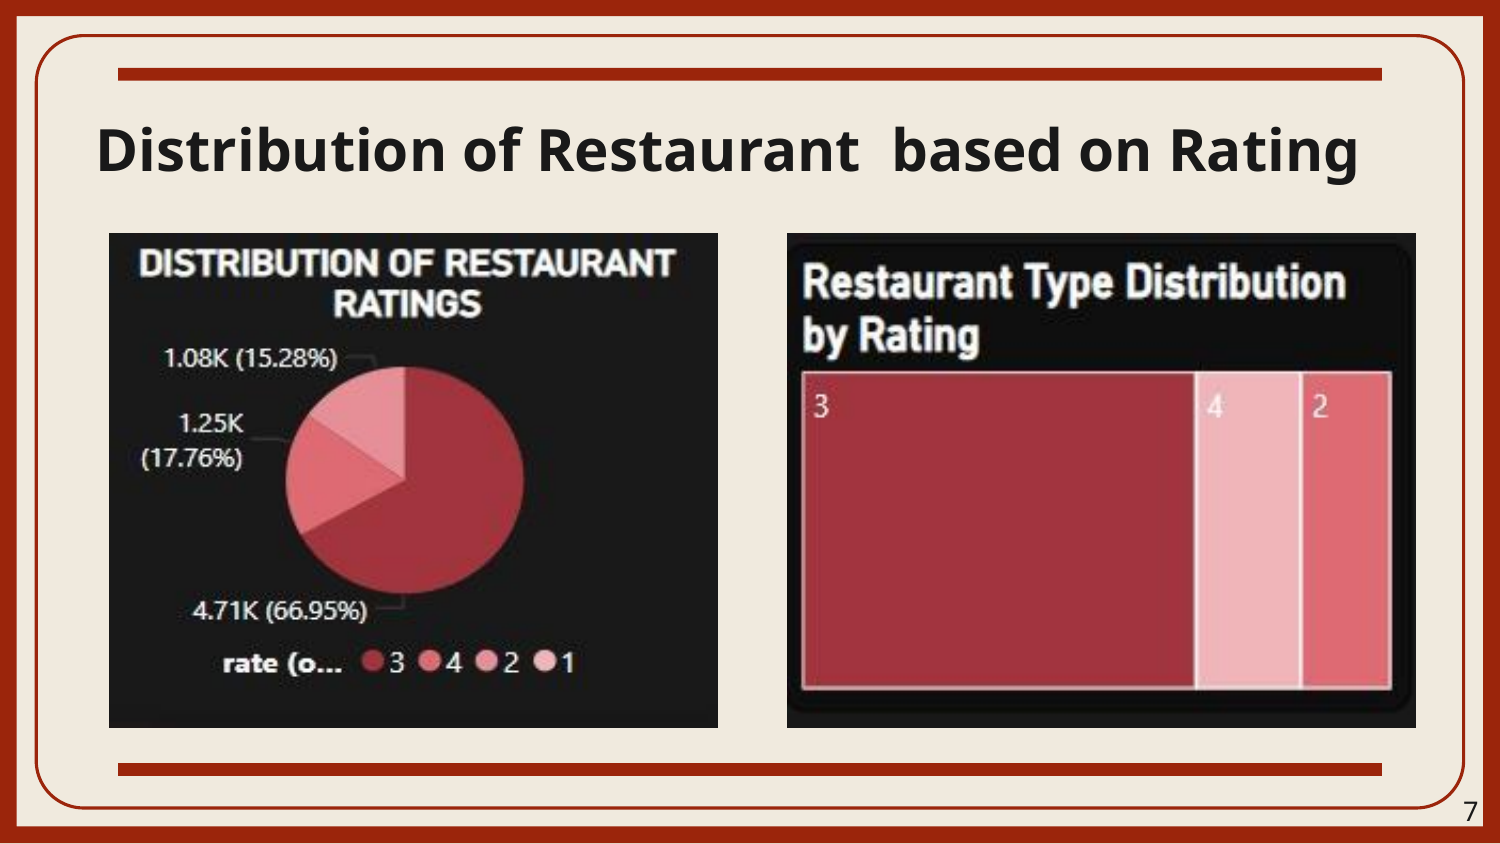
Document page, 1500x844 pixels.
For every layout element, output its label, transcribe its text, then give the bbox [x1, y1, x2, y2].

picture [109, 233, 719, 728]
picture [786, 233, 1416, 728]
slide_number 7 [1403, 779, 1494, 844]
title Distribution of Restaurant based on Rating [37, 98, 1404, 256]
